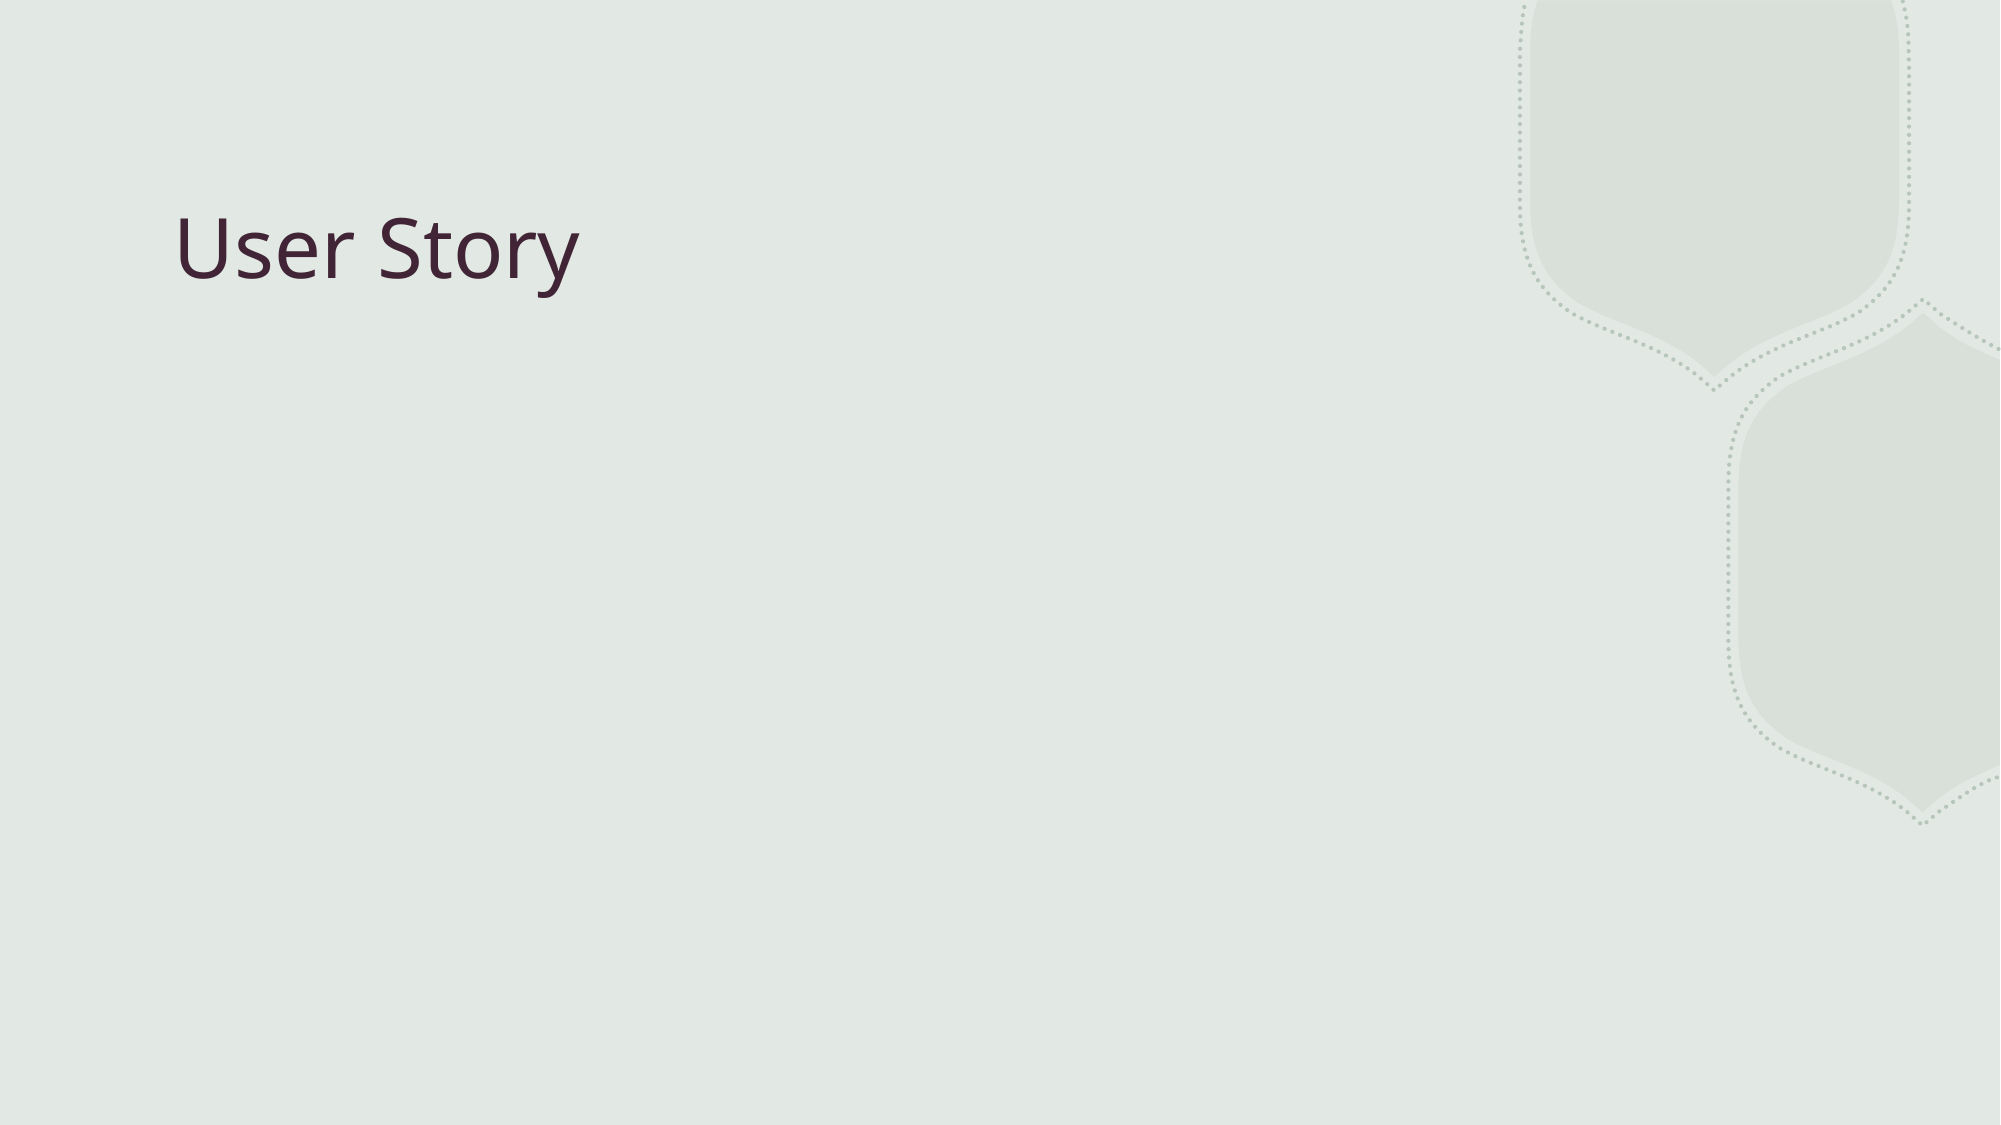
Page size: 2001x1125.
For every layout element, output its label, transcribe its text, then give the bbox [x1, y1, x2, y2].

title User Story [158, 157, 1648, 332]
